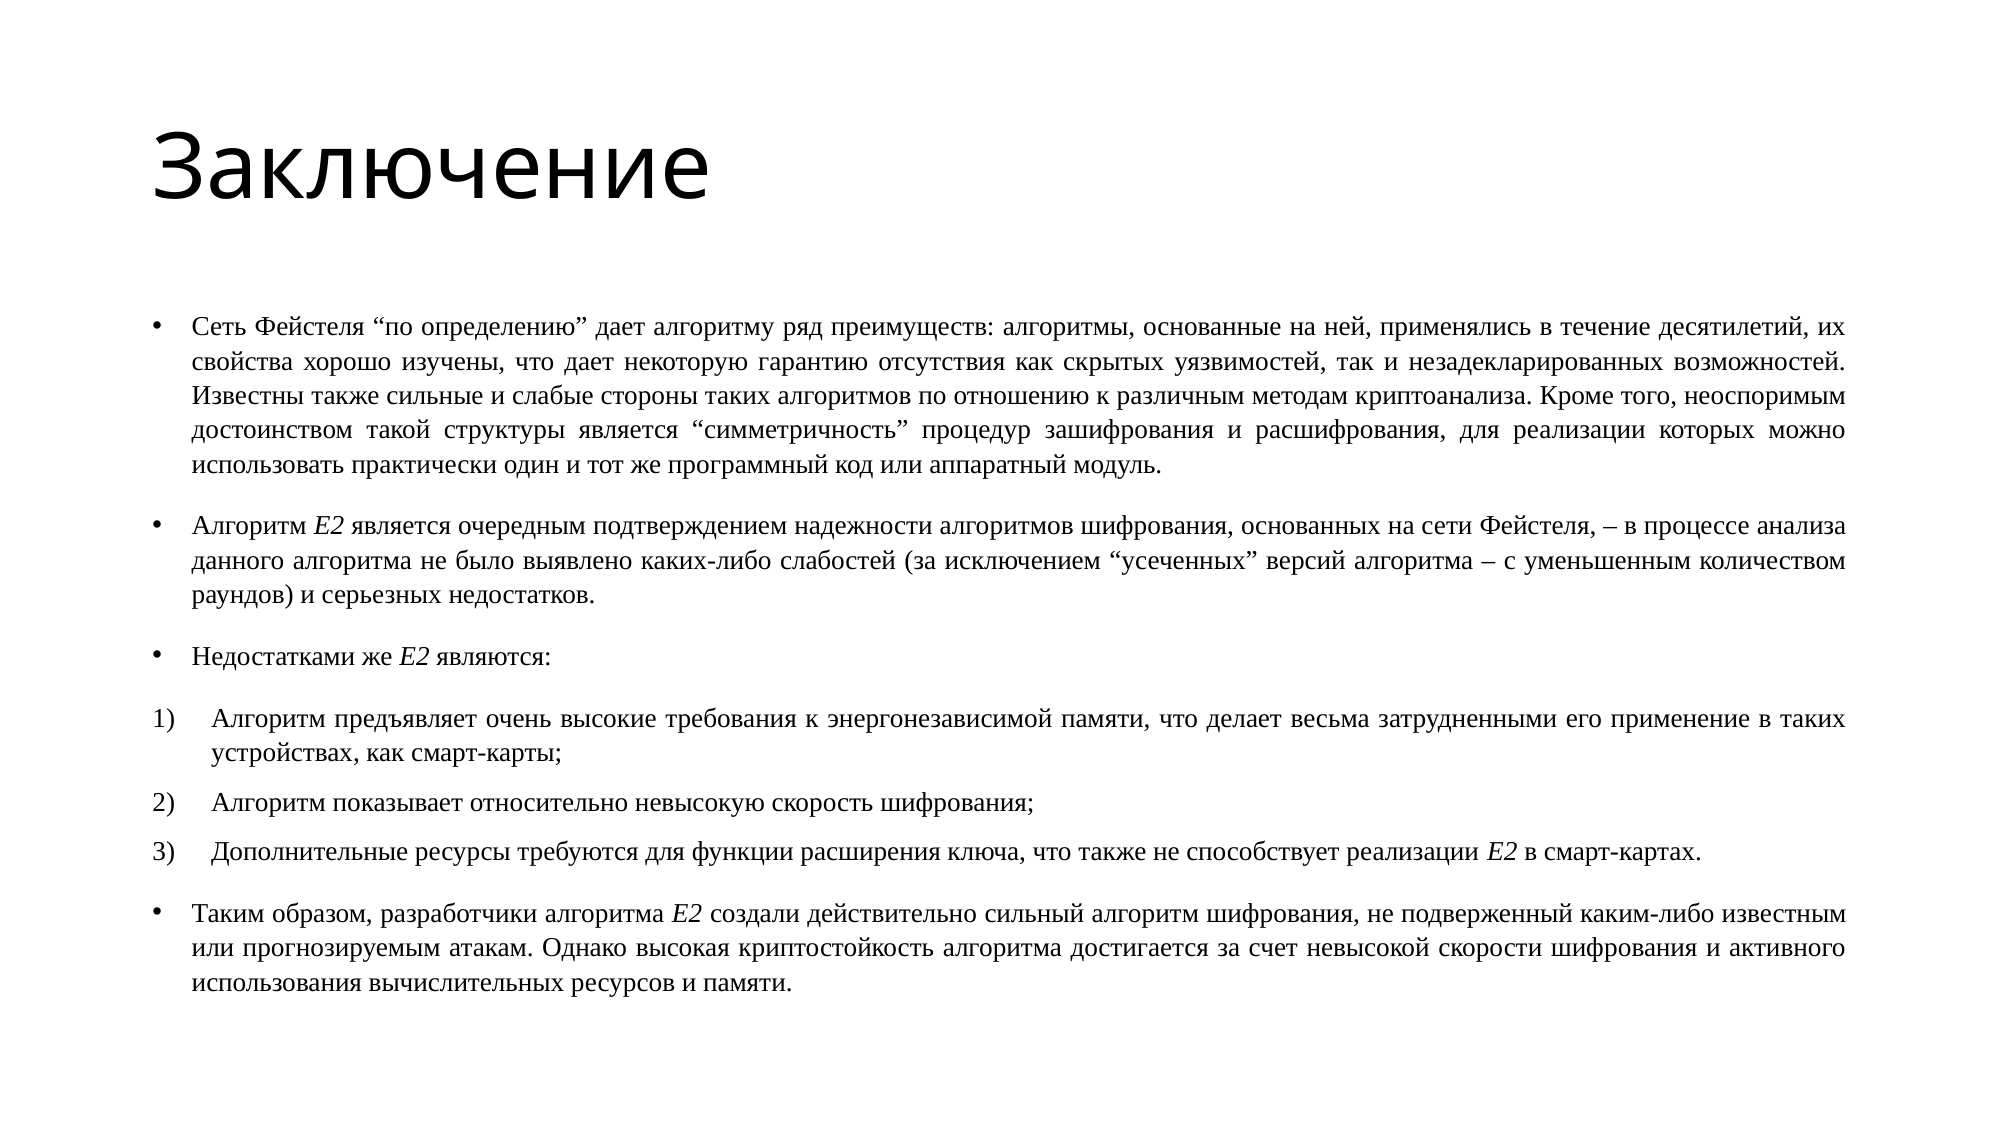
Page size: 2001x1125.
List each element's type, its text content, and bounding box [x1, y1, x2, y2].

title Заключение [137, 59, 1863, 278]
list Сеть Фейстеля “по определению” дает алгоритму ряд преимуществ: алгоритмы, основанные на ней, применялись в течение десятилетий, их свойства хорошо изучены, что дает некоторую гарантию отсутствия как скрытых уязвимостей, так и незадекларированных возможностей. Известны также сильные и слабые стороны таких алгоритмов по отношению к различным методам криптоанализа. Кроме того, неоспоримым достоинством такой структуры является “симметричность” процедур зашифрования и расшифрования, для реализации которых можно использовать практически один и тот же программный код или аппаратный модуль. Алгоритм E2 является очередным подтверждением надежности алгоритмов шифрования, основанных на сети Фейстеля, – в процессе анализа данного алгоритма не было выявлено каких-либо слабостей (за исключением “усеченных” версий алгоритма – с уменьшенным количеством раундов) и серьезных недостатков. Недостатками же E2 являются: Алгоритм предъявляет очень высокие требования к энергонезависимой памяти, что делает весьма затрудненными его применение в таких устройствах, как смарт-карты; Алгоритм показывает относительно невысокую скорость шифрования; Дополнительные ресурсы требуются для функции расширения ключа, что также не способствует реализации E2 в смарт-картах. Таким образом, разработчики алгоритма E2 создали действительно сильный алгоритм шифрования, не подверженный каким-либо известным или прогнозируемым атакам. Однако высокая криптостойкость алгоритма достигается за счет невысокой скорости шифрования и активного использования вычислительных ресурсов и памяти. [137, 299, 1863, 1014]
